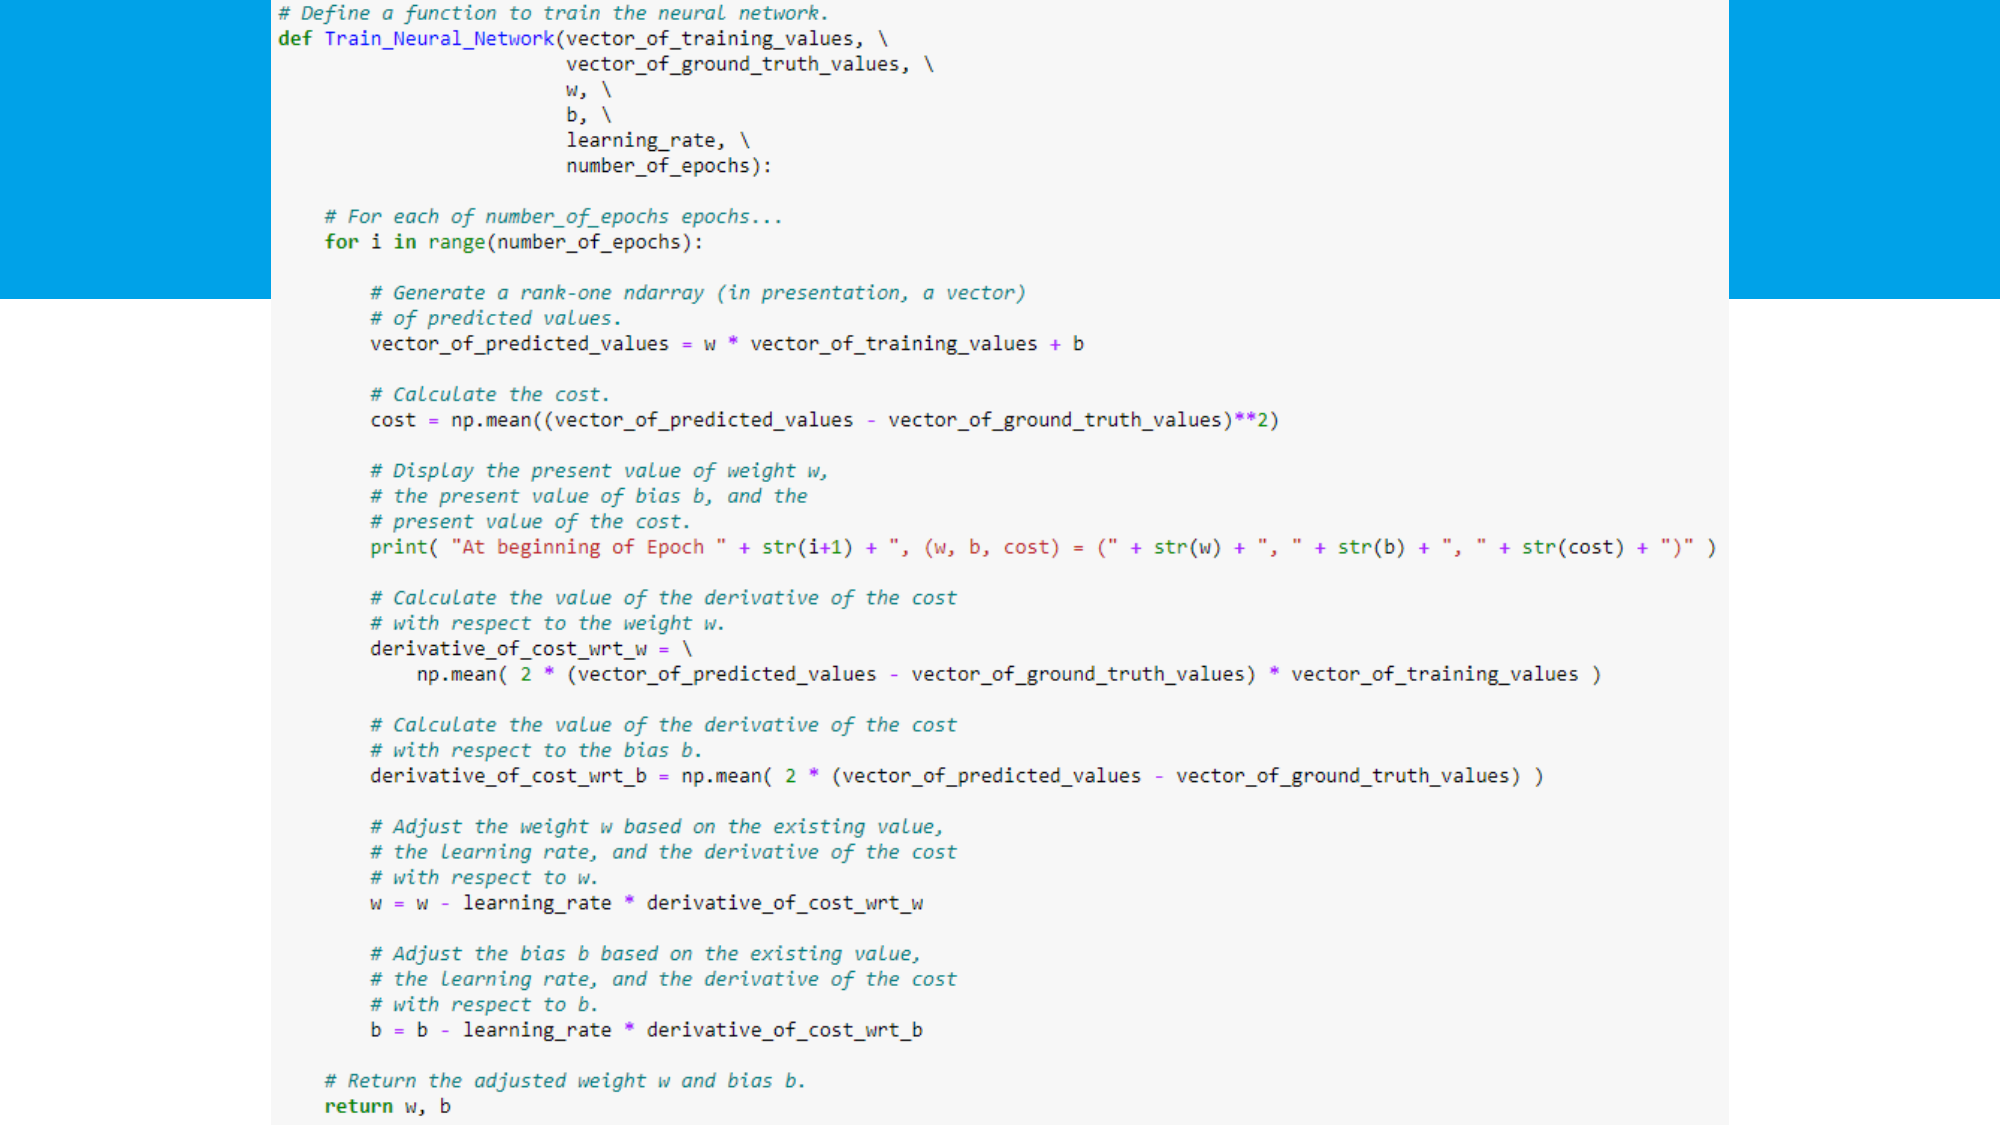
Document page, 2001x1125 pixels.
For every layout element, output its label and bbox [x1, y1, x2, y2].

picture [271, 0, 1729, 1125]
